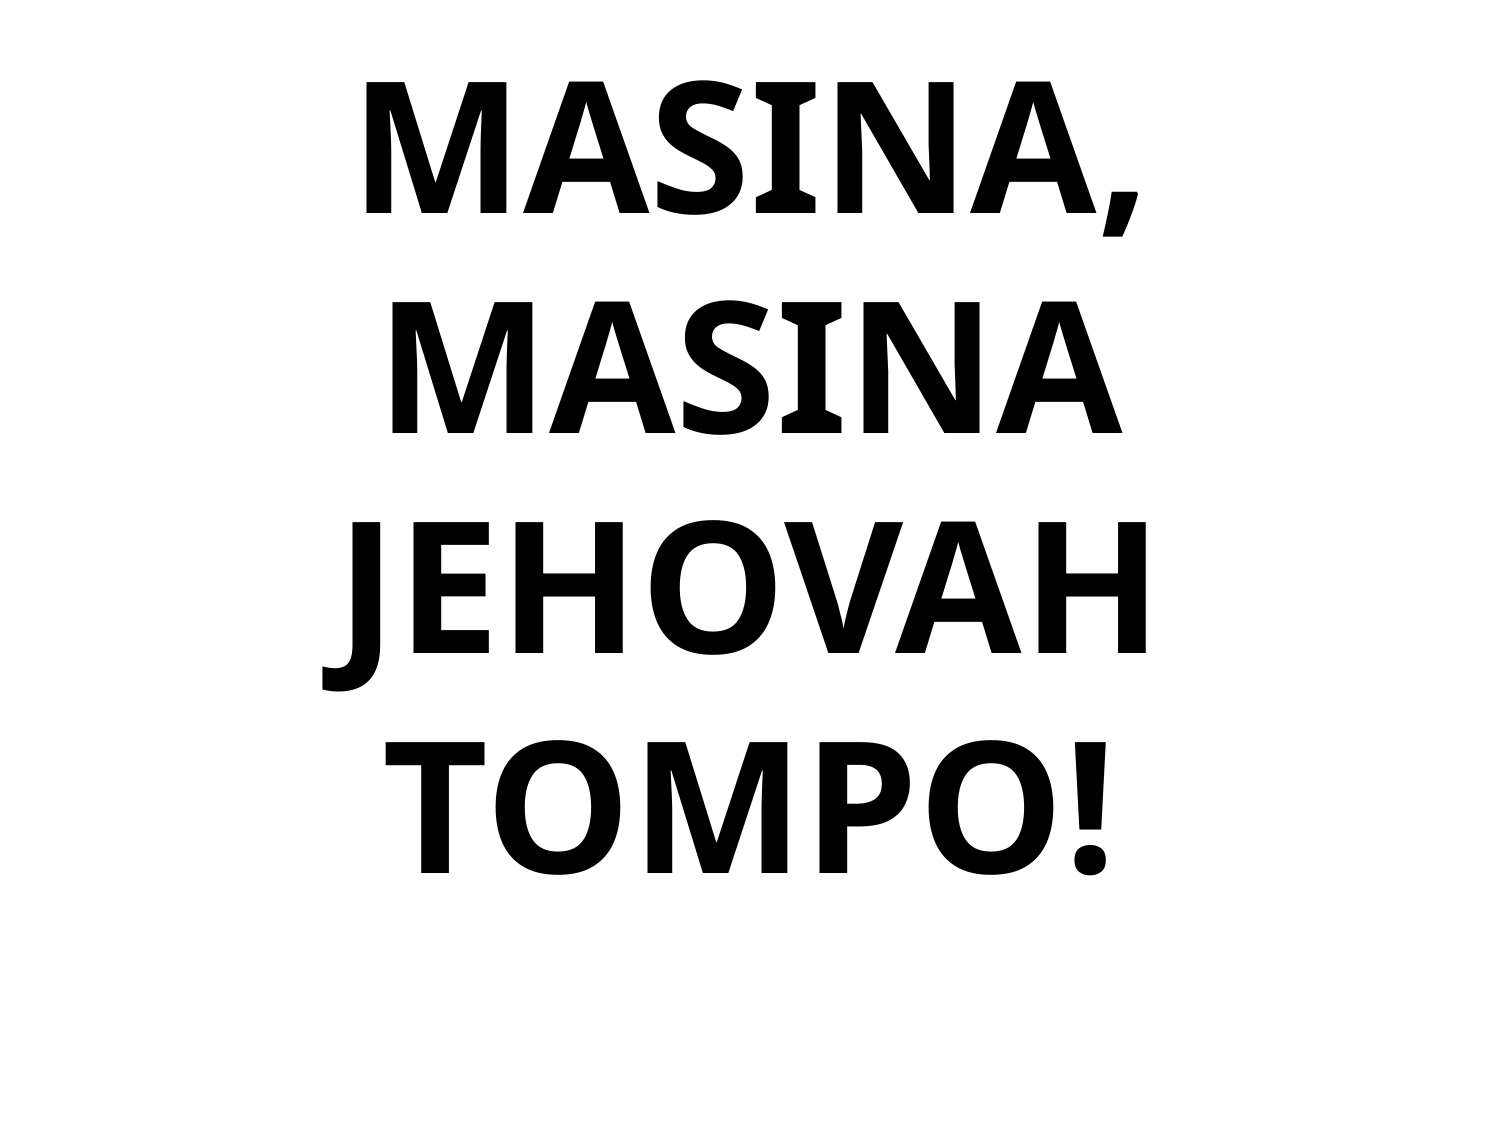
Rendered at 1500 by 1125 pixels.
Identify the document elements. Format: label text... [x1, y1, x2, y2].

title MASINA, MASINA JEHOVAH TOMPO! [112, 349, 1388, 591]
